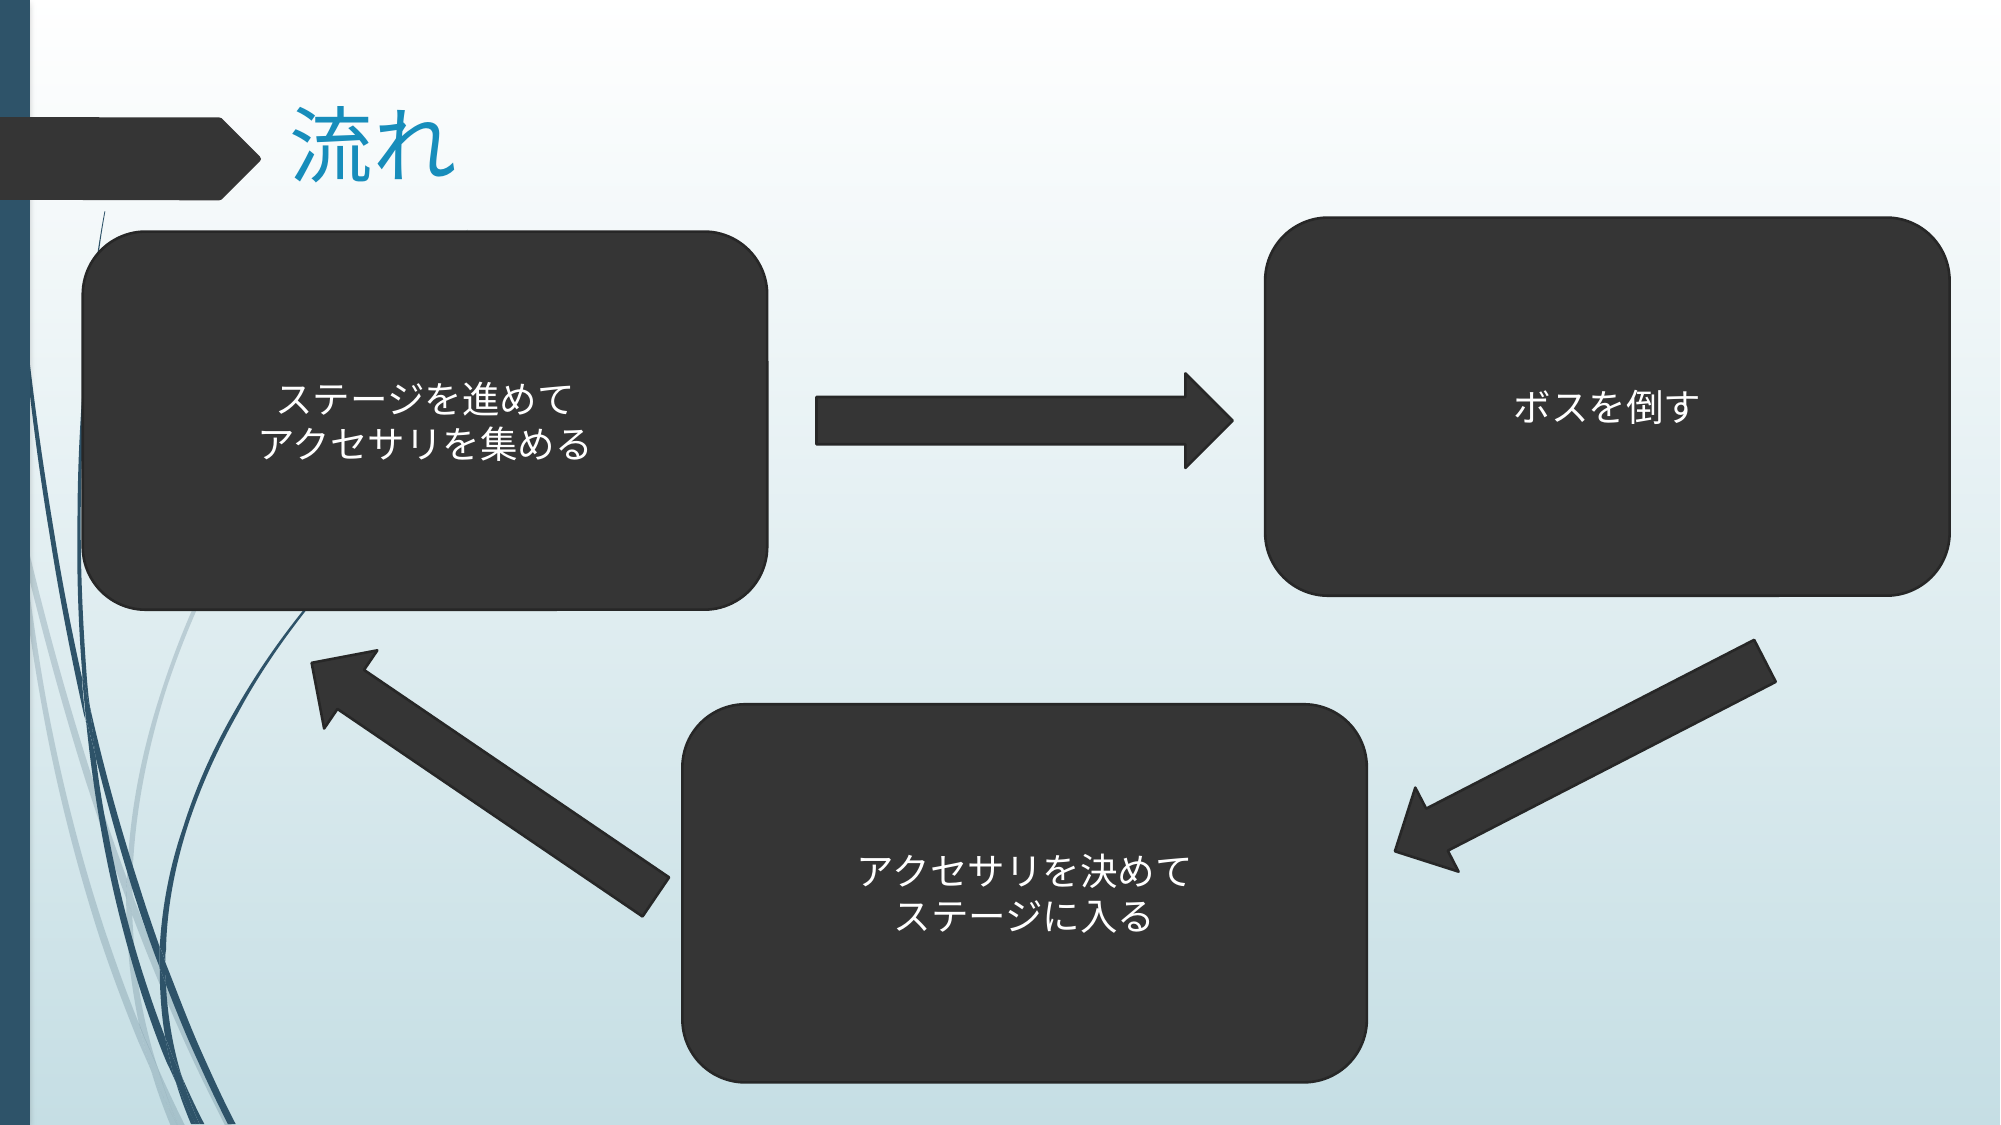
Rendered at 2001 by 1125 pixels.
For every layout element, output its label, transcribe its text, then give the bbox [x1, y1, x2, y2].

title 流れ [274, 85, 769, 218]
text_box [1393, 638, 1777, 873]
text_box ステージを進めて アクセサリを集める [81, 230, 769, 612]
text_box ボスを倒す [1263, 216, 1951, 598]
text_box [815, 372, 1234, 470]
text_box アクセサリを決めて ステージに入る [681, 702, 1369, 1084]
text_box [310, 649, 671, 918]
